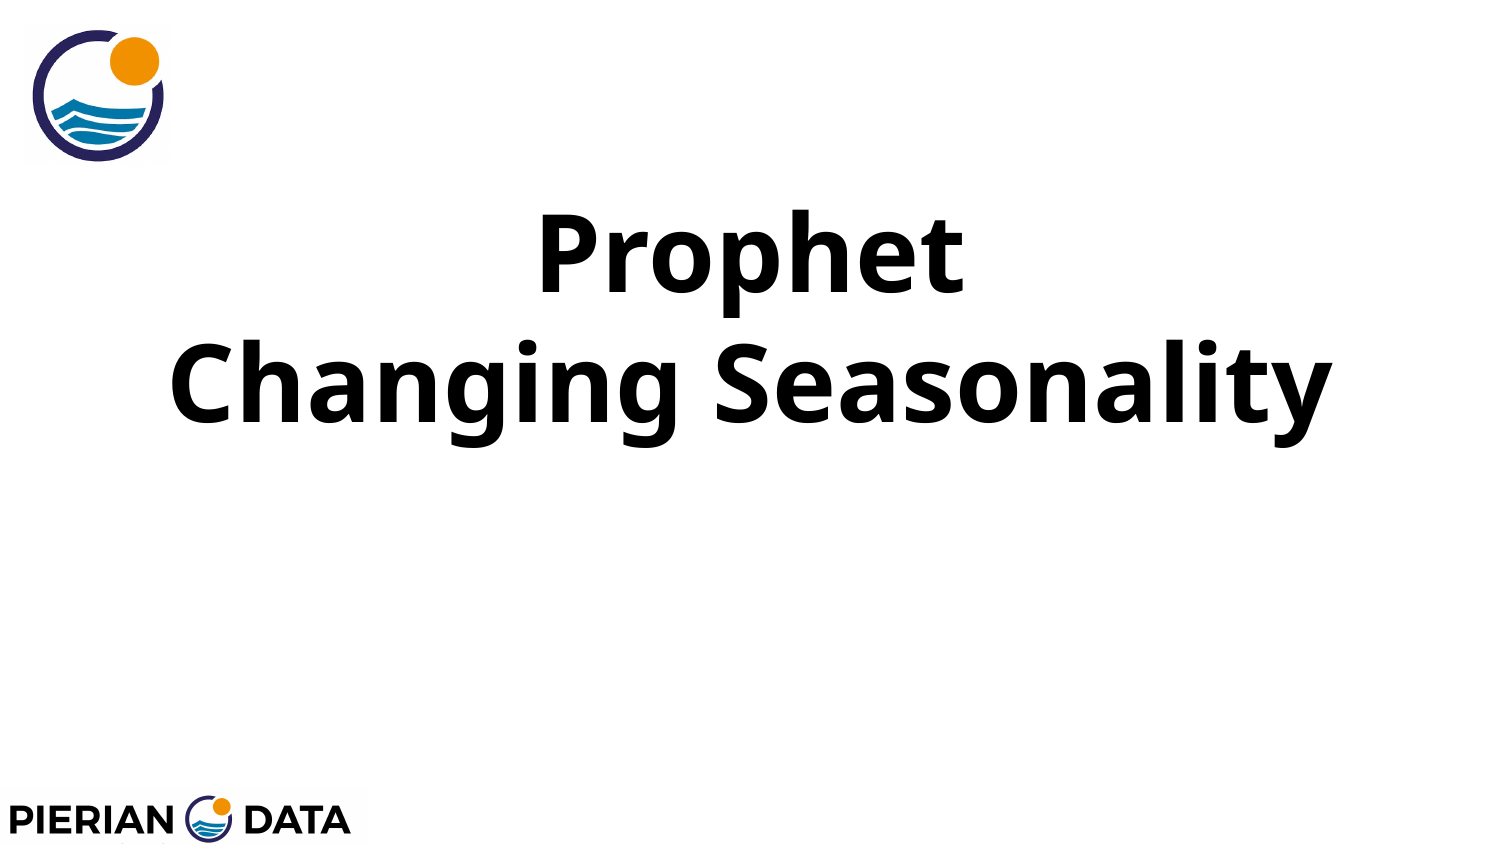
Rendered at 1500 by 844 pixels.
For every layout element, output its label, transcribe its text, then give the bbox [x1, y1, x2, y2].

picture [0, 787, 368, 844]
picture [24, 24, 172, 167]
title Prophet Changing Seasonality [51, 122, 1449, 459]
